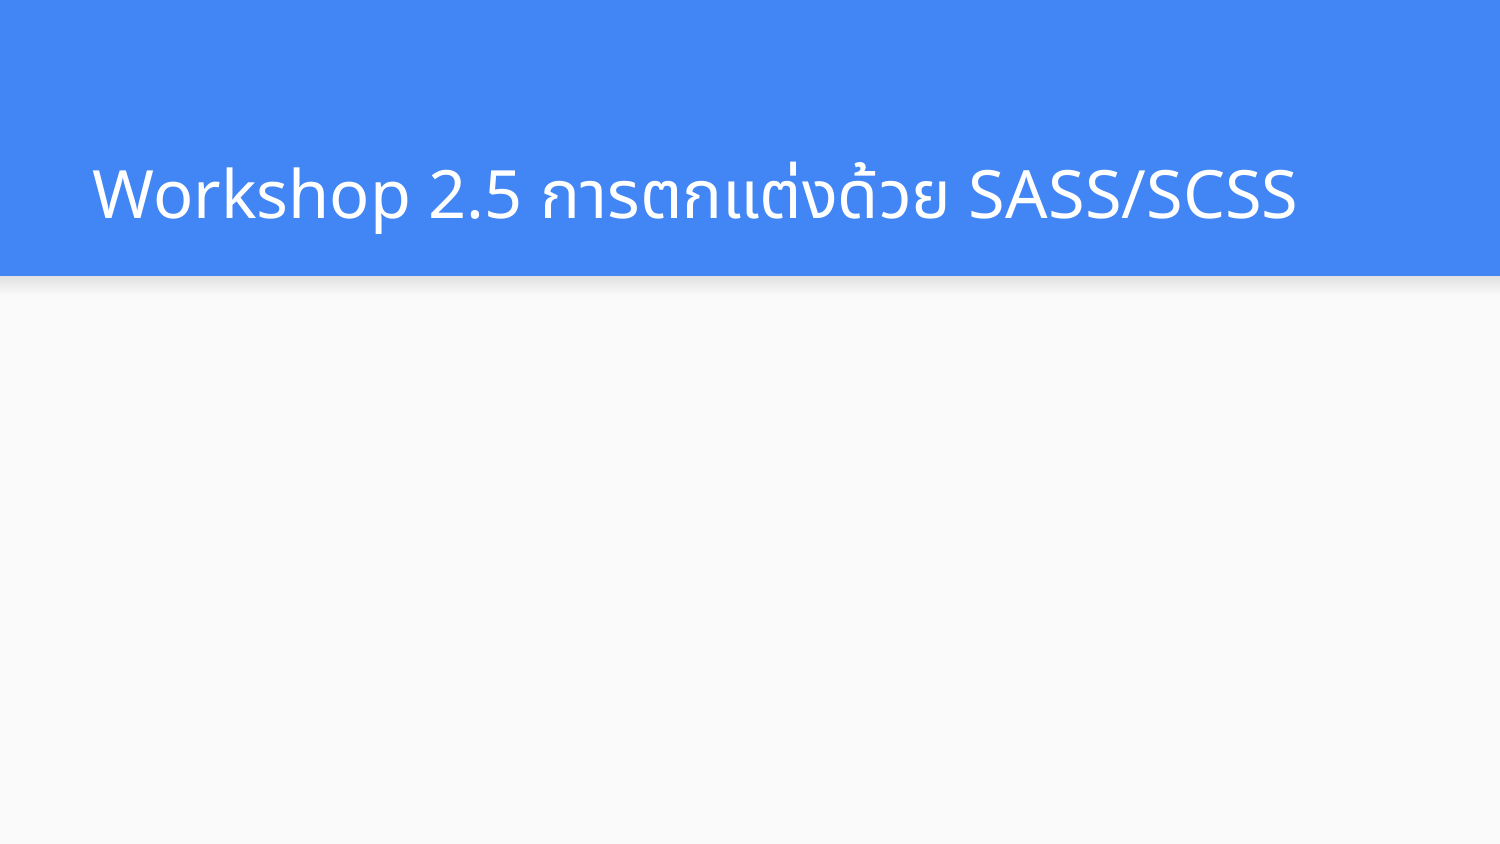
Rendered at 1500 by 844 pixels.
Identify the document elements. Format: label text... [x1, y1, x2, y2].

title Workshop 2.5 การตกแต่งด้วย SASS/SCSS [77, 121, 1427, 248]
